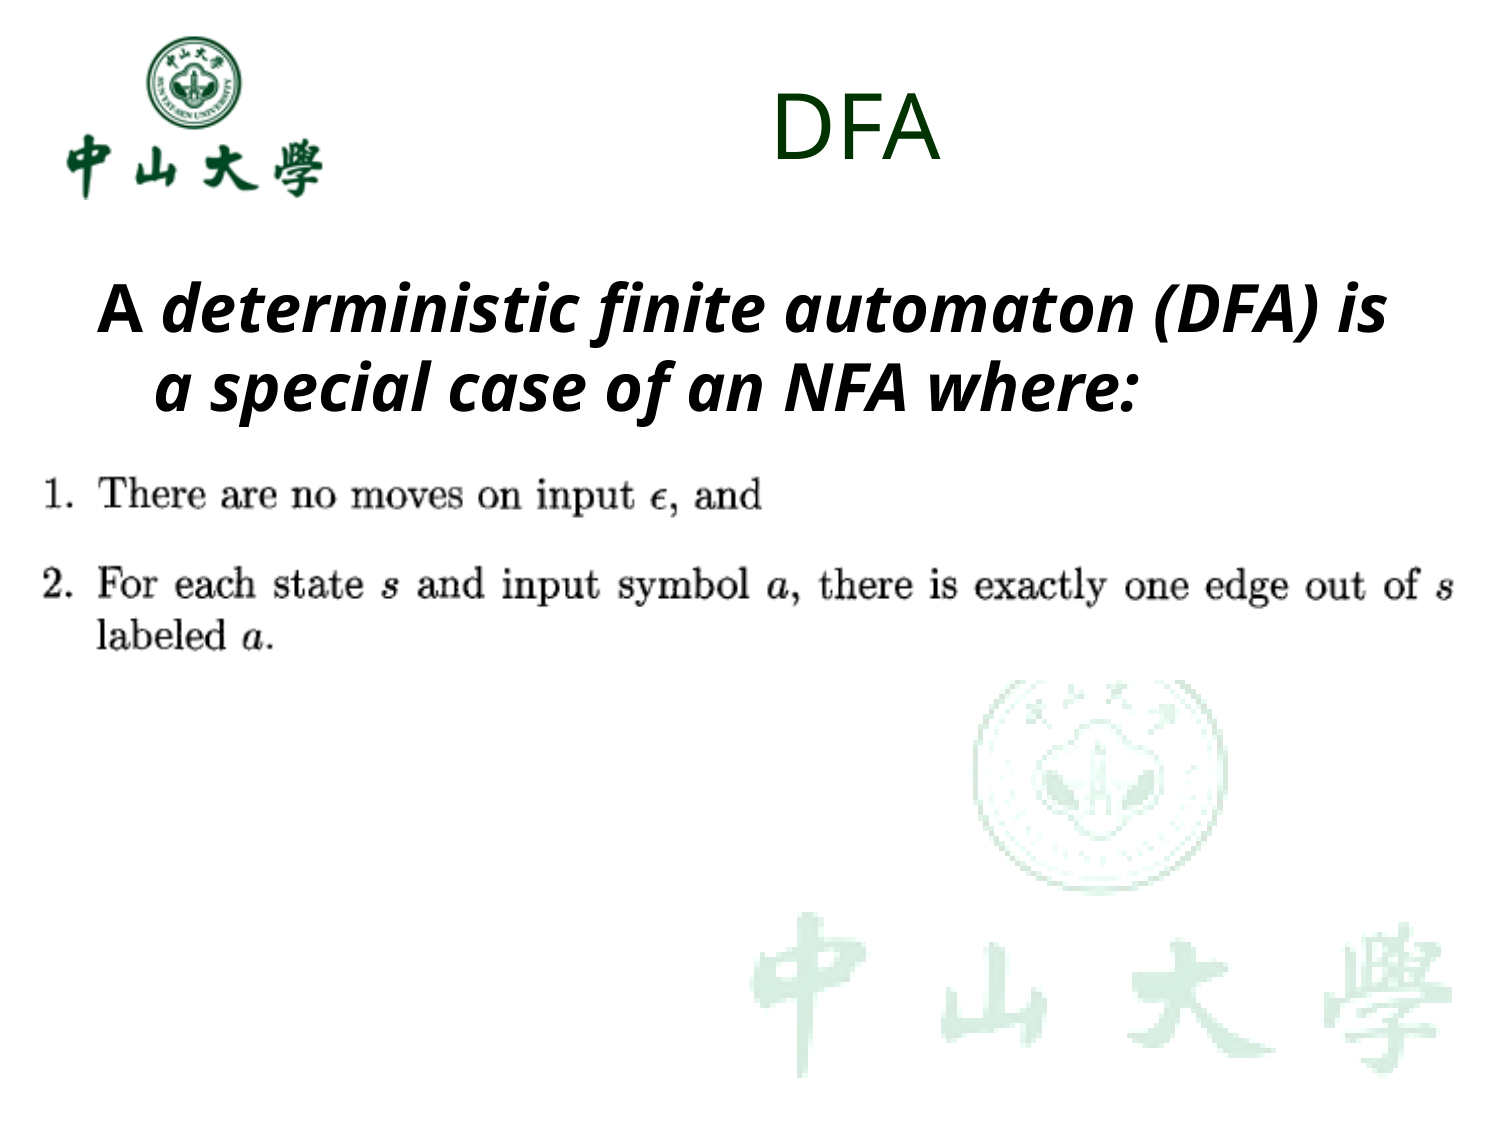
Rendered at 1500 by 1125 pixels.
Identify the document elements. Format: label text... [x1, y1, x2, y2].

list A deterministic finite automaton (DFA) is a special case of an NFA where: [81, 257, 1426, 434]
picture [18, 445, 1482, 680]
picture [46, 35, 340, 200]
title DFA [280, 46, 1430, 200]
